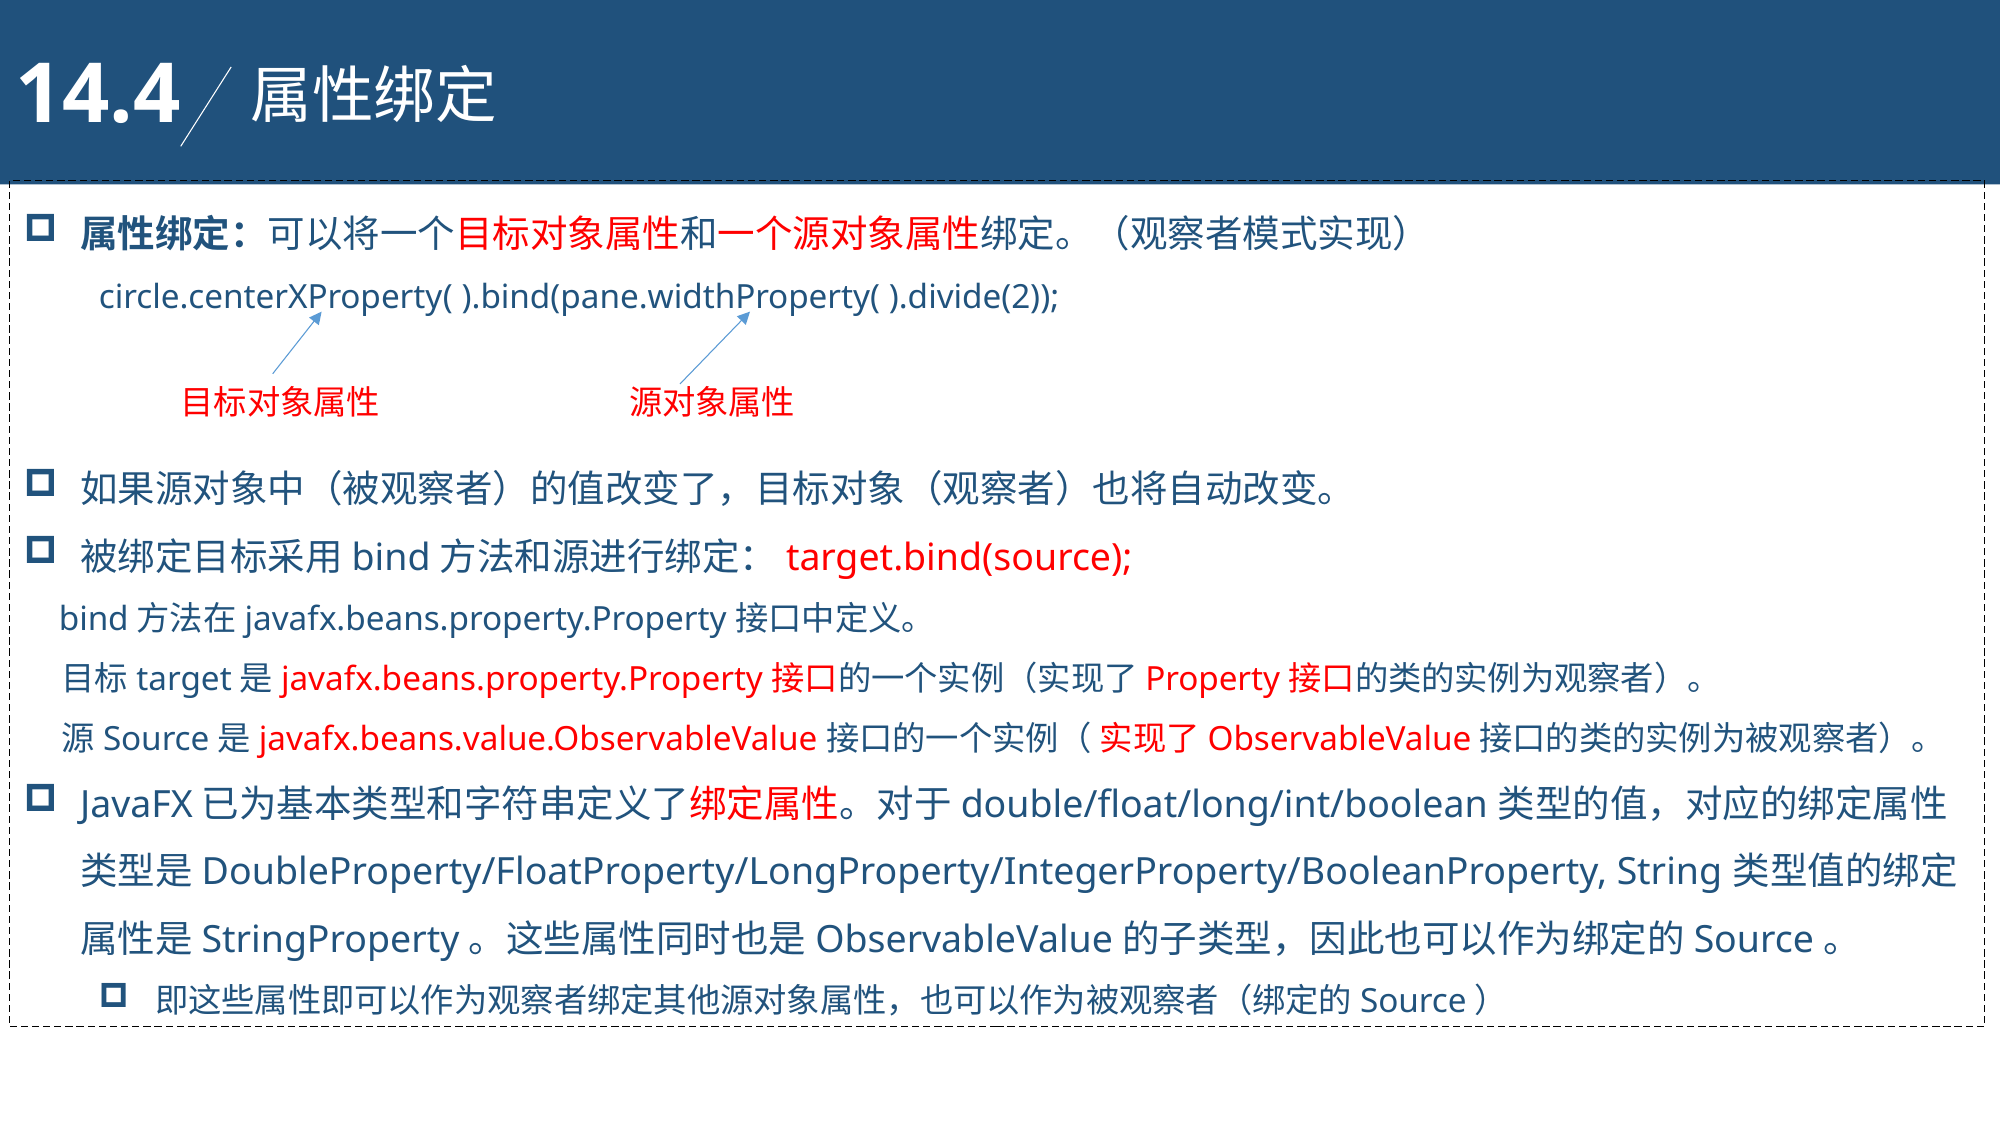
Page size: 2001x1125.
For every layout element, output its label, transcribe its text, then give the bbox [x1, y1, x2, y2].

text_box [272, 311, 322, 374]
list 属性绑定 [235, 57, 1449, 139]
text_box 目标对象属性 [150, 373, 395, 429]
text_box 属性绑定：可以将一个目标对象属性和一个源对象属性绑定。（观察者模式实现） circle.centerXProperty( ).bind(pane.widthProperty( ).divide(2)); 如果源对象中（被观察者）的值改变了，目标对象（观察者）也将自动改变。 被绑定目标采用bind方法和源进行绑定：target.bind(source); bind方法在javafx.beans.property.Property接口中定义。 目标target是javafx.beans.property.Property接口的一个实例（实现了Property接口的类的实例为观察者）。 源Source是javafx.beans.value.ObservableValue接口的一个实例（ 实现了ObservableValue接口的类的实例为被观察者）。 JavaFX已为基本类型和字符串定义了绑定属性。对于double/float/long/int/boolean类型的值，对应的绑定属性类型是DoubleProperty/FloatProperty/LongProperty/IntegerProperty/BooleanProperty, String类型值的绑定属性是StringProperty。这些属性同时也是ObservableValue的子类型，因此也可以作为绑定的Source。 即这些属性即可以作为观察者绑定其他源对象属性，也可以作为被观察者（绑定的Source） [9, 180, 1985, 1027]
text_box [679, 311, 750, 384]
text_box 源对象属性 [598, 373, 811, 429]
list 14.4 [0, 43, 201, 210]
